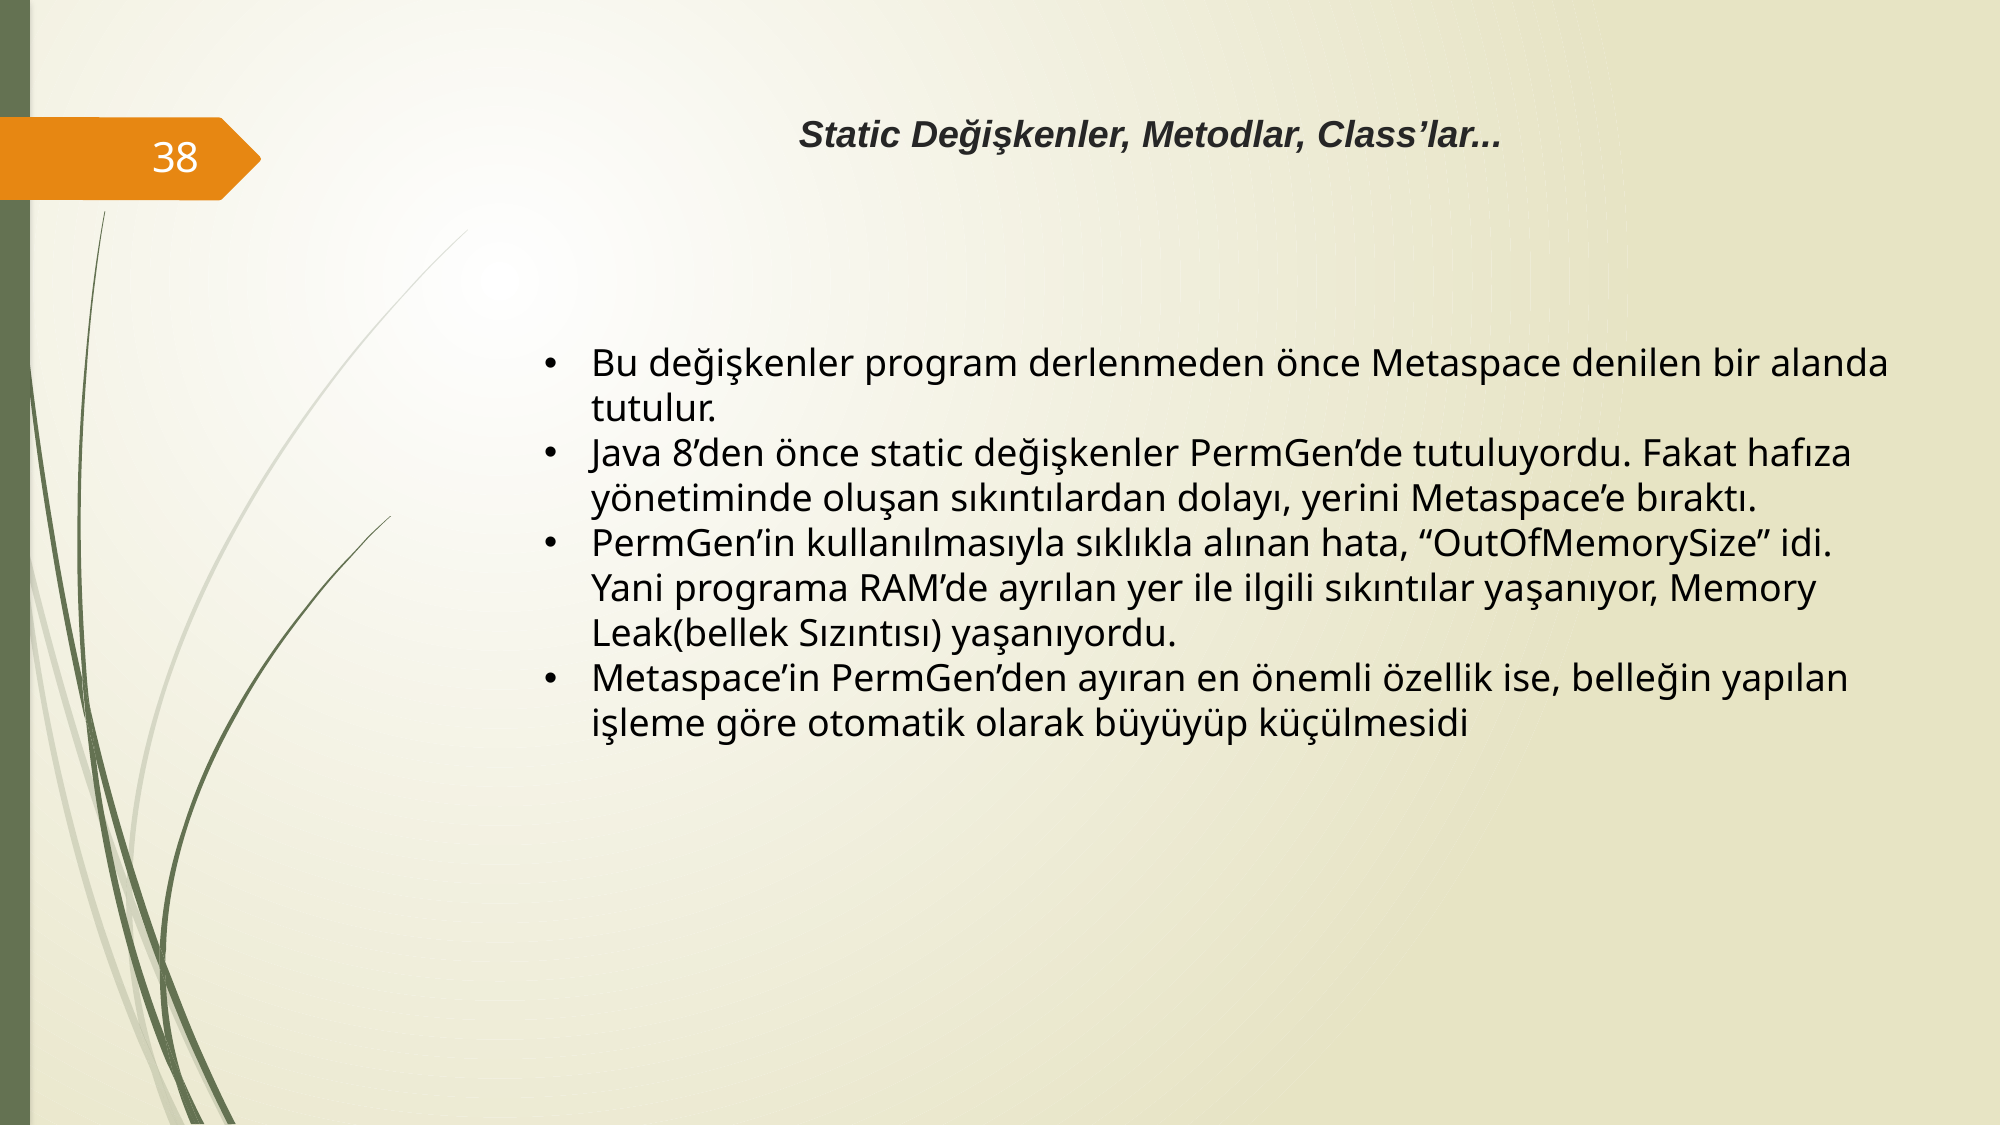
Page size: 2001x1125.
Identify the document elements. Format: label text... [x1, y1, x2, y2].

slide_number 38 [87, 129, 216, 190]
title Static Değişkenler, Metodlar, Class’lar... [425, 102, 1888, 313]
text_box Bu değişkenler program derlenmeden önce Metaspace denilen bir alanda tutulur. Java 8’den önce static değişkenler PermGen’de tutuluyordu. Fakat hafıza yönetiminde oluşan sıkıntılardan dolayı, yerini Metaspace’e bıraktı. PermGen’in kullanılmasıyla sıklıkla alınan hata, “OutOfMemorySize” idi. Yani programa RAM’de ayrılan yer ile ilgili sıkıntılar yaşanıyor, Memory Leak(bellek Sızıntısı) yaşanıyordu. Metaspace’in PermGen’den ayıran en önemli özellik ise, belleğin yapılan işleme göre otomatik olarak büyüyüp küçülmesidi [529, 332, 1913, 842]
